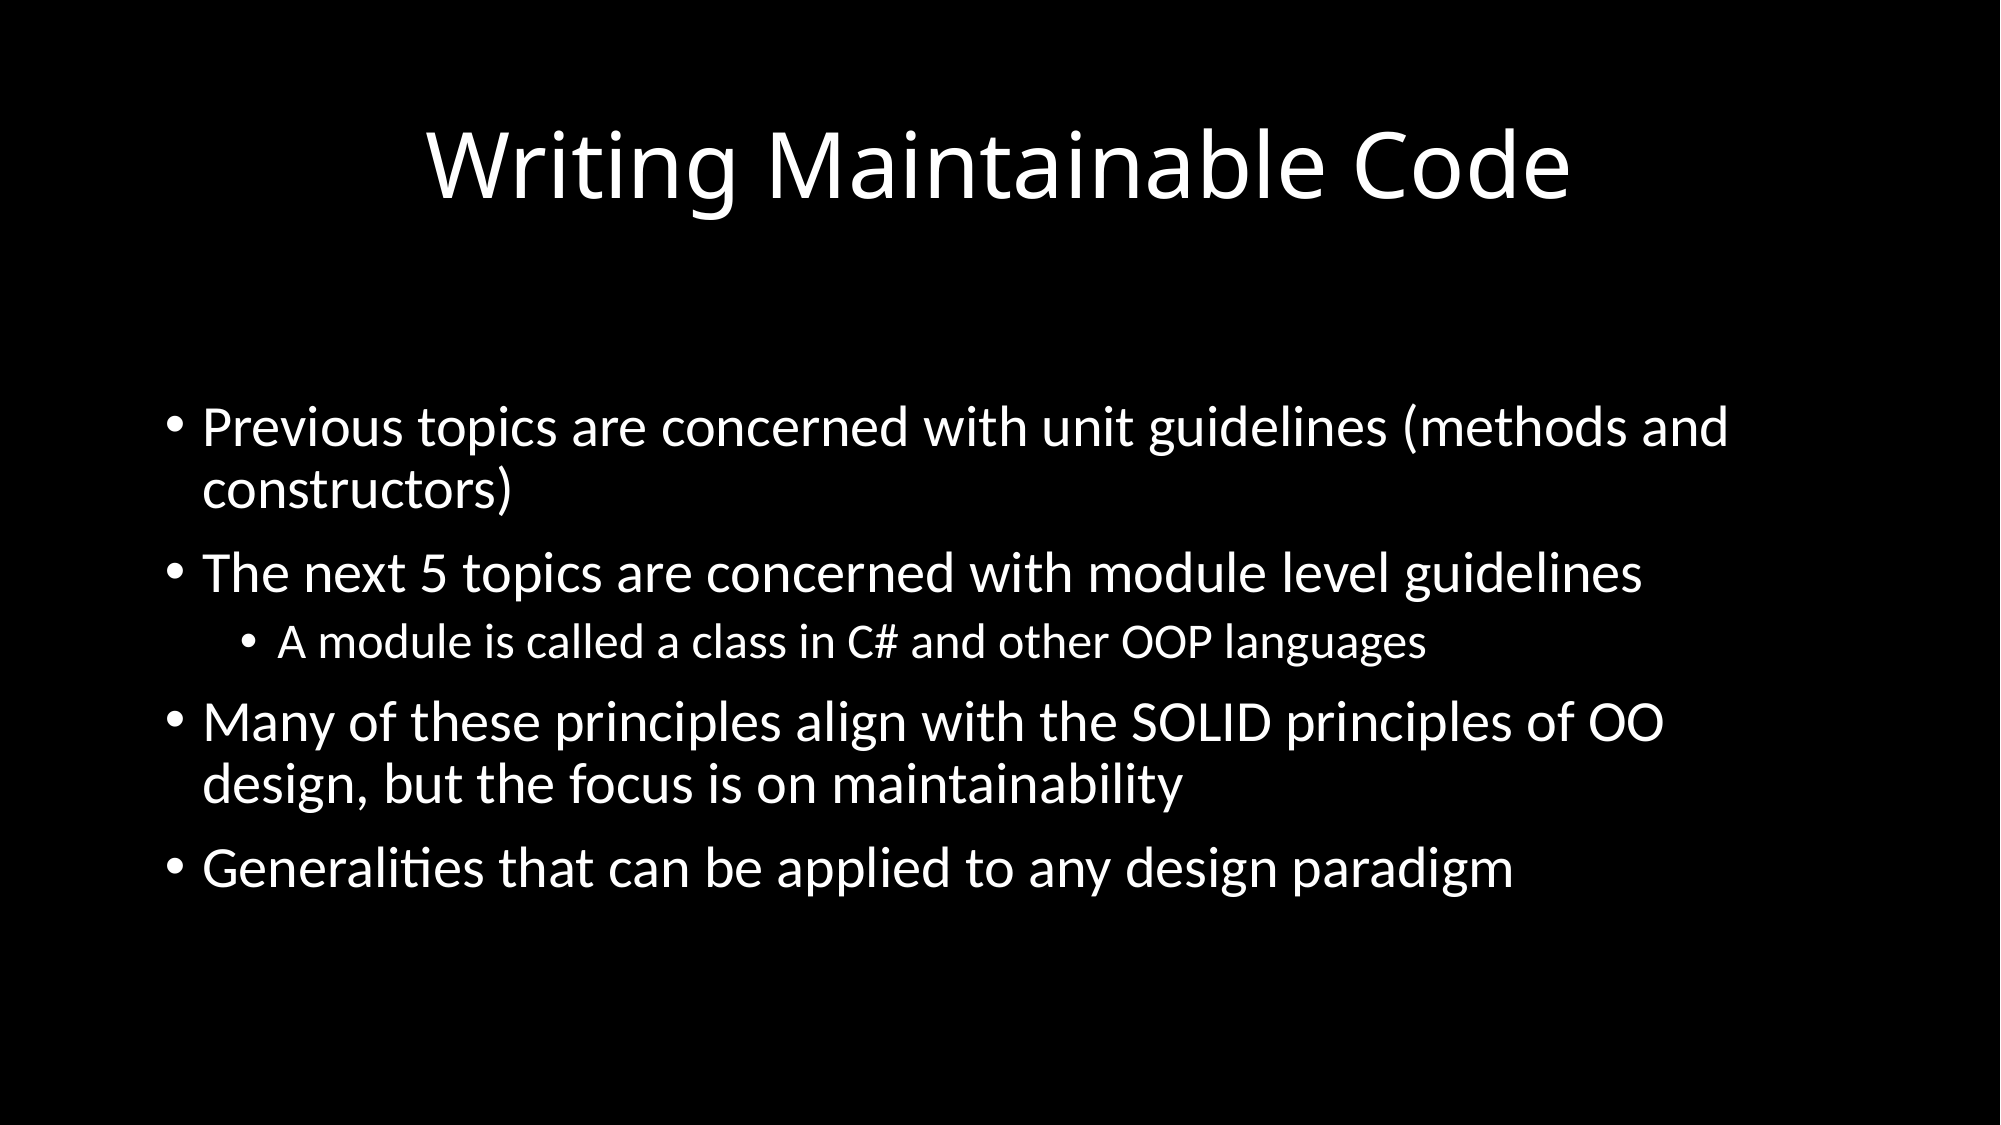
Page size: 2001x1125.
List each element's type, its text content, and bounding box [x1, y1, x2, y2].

title Writing Maintainable Code [137, 59, 1863, 278]
list Previous topics are concerned with unit guidelines (methods and constructors) The next 5 topics are concerned with module level guidelines A module is called a class in C# and other OOP languages Many of these principles align with the SOLID principles of OO design, but the focus is on maintainability Generalities that can be applied to any design paradigm [149, 388, 1850, 950]
